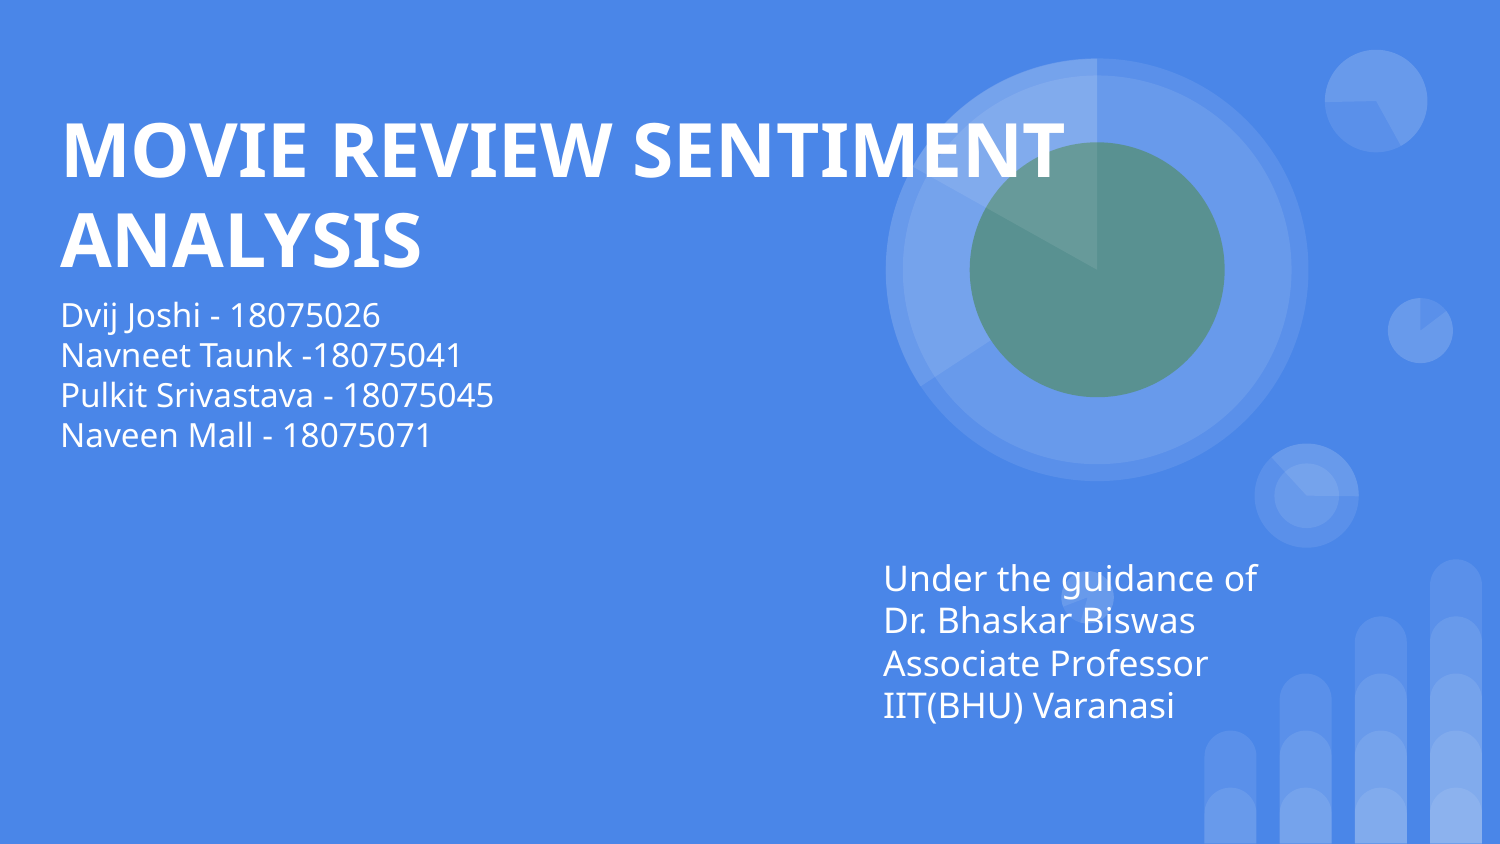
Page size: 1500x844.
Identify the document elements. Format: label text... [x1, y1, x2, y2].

title MOVIE REVIEW SENTIMENT ANALYSIS [45, 23, 1443, 361]
text_box Under the guidance of Dr. Bhaskar Biswas Associate Professor IIT(BHU) Varanasi [868, 541, 1351, 804]
subtitle Dvij Joshi - 18075026 Navneet Taunk -18075041 Pulkit Srivastava - 18075045 Naveen Mall - 18075071 [45, 278, 618, 521]
